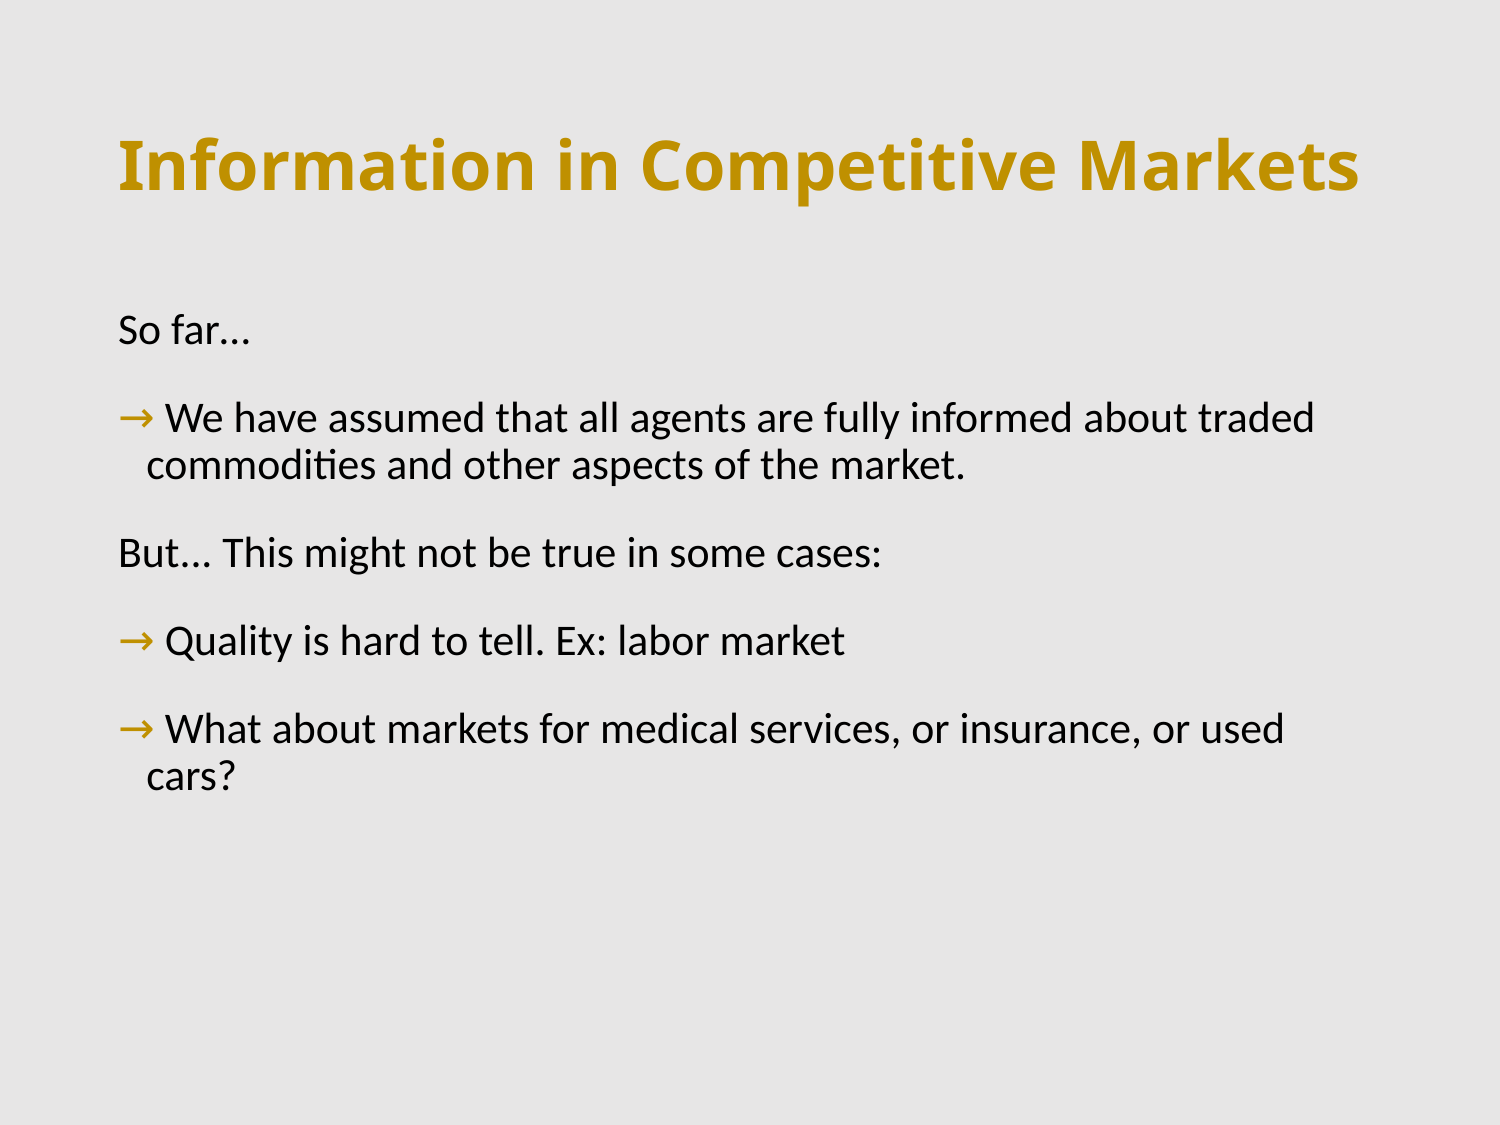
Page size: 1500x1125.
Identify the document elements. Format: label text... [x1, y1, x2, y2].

title Information in Competitive Markets [103, 59, 1397, 278]
list So far… We have assumed that all agents are fully informed about traded commodities and other aspects of the market. But... This might not be true in some cases: Quality is hard to tell. Ex: labor market What about markets for medical services, or insurance, or used cars? [103, 299, 1397, 1014]
